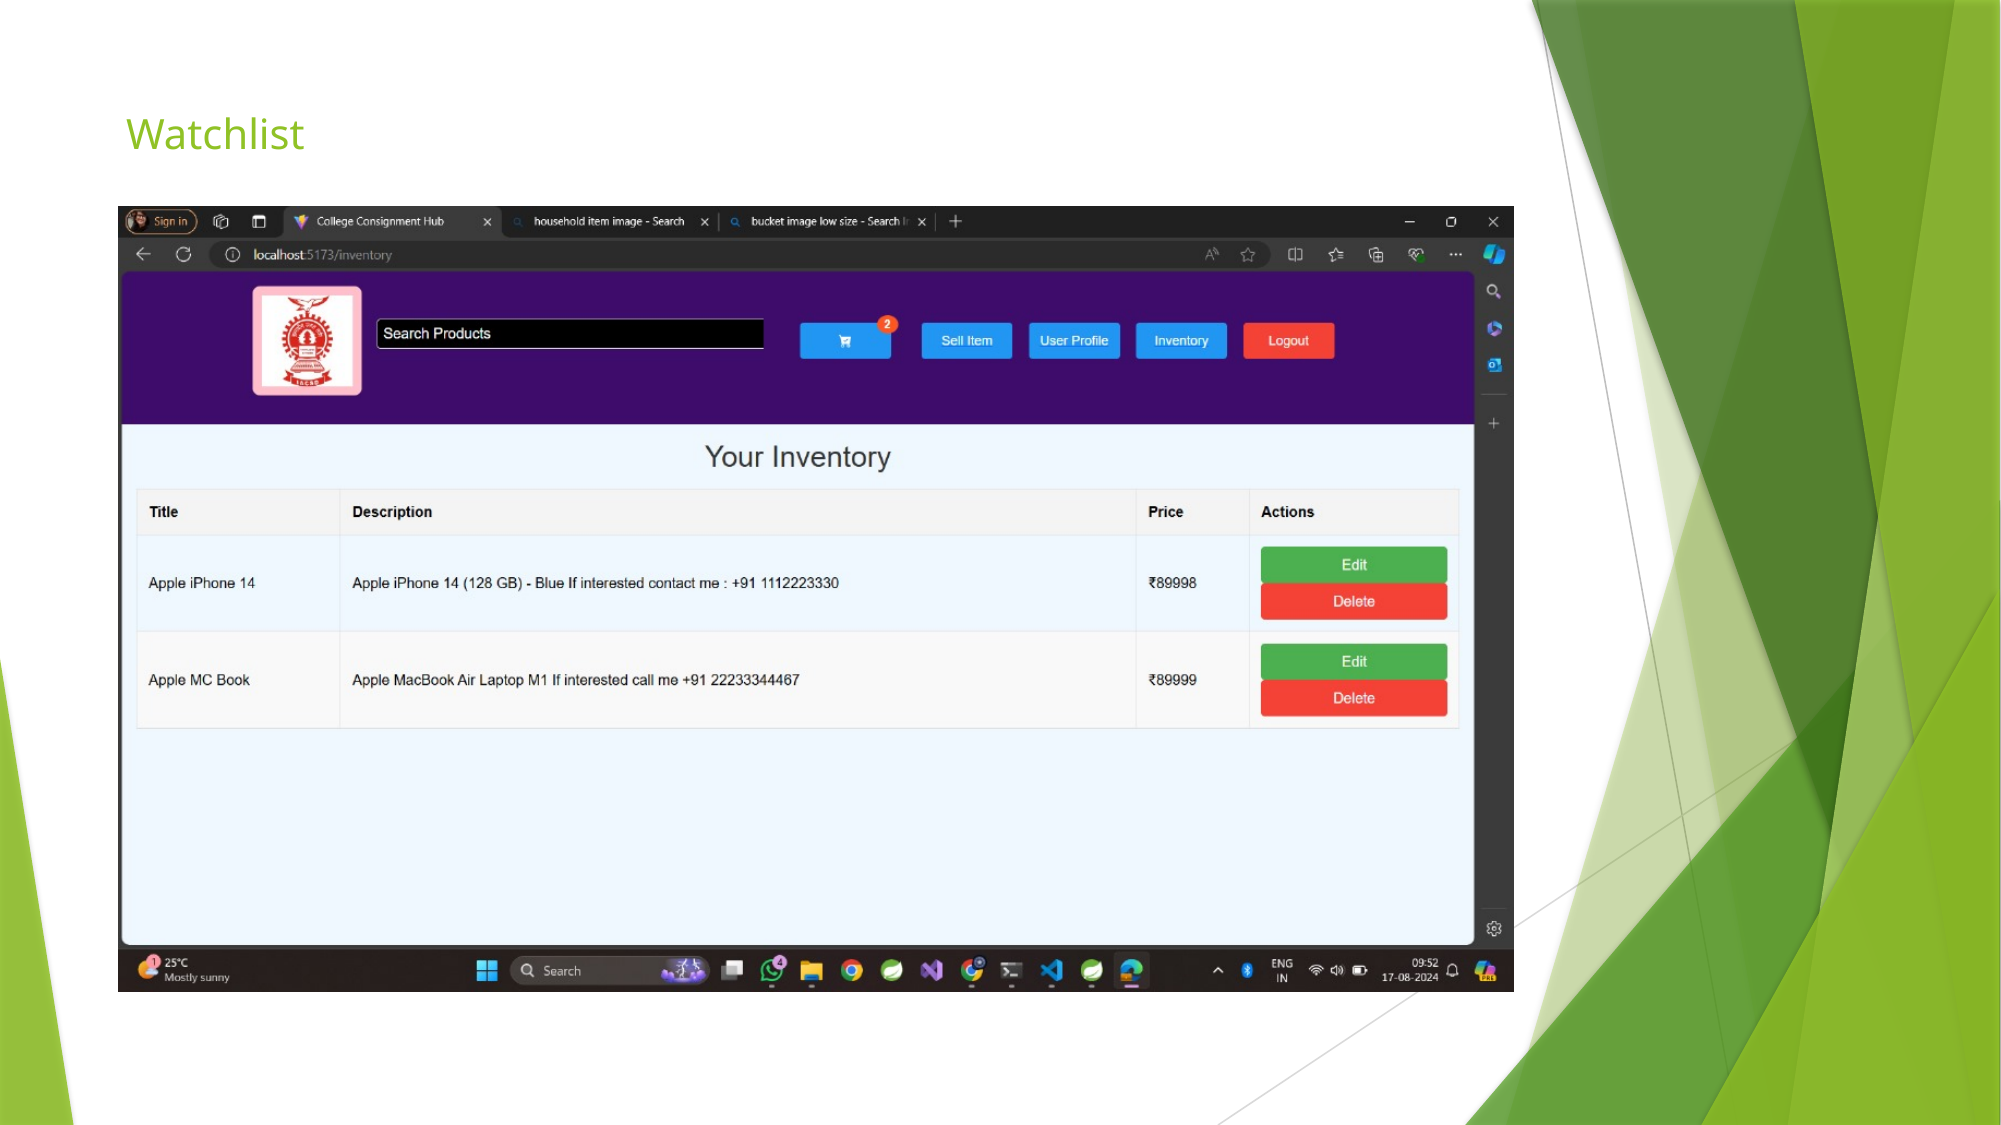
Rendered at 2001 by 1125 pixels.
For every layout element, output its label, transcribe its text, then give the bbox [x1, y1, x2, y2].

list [118, 205, 1515, 992]
title Watchlist [111, 99, 1522, 207]
